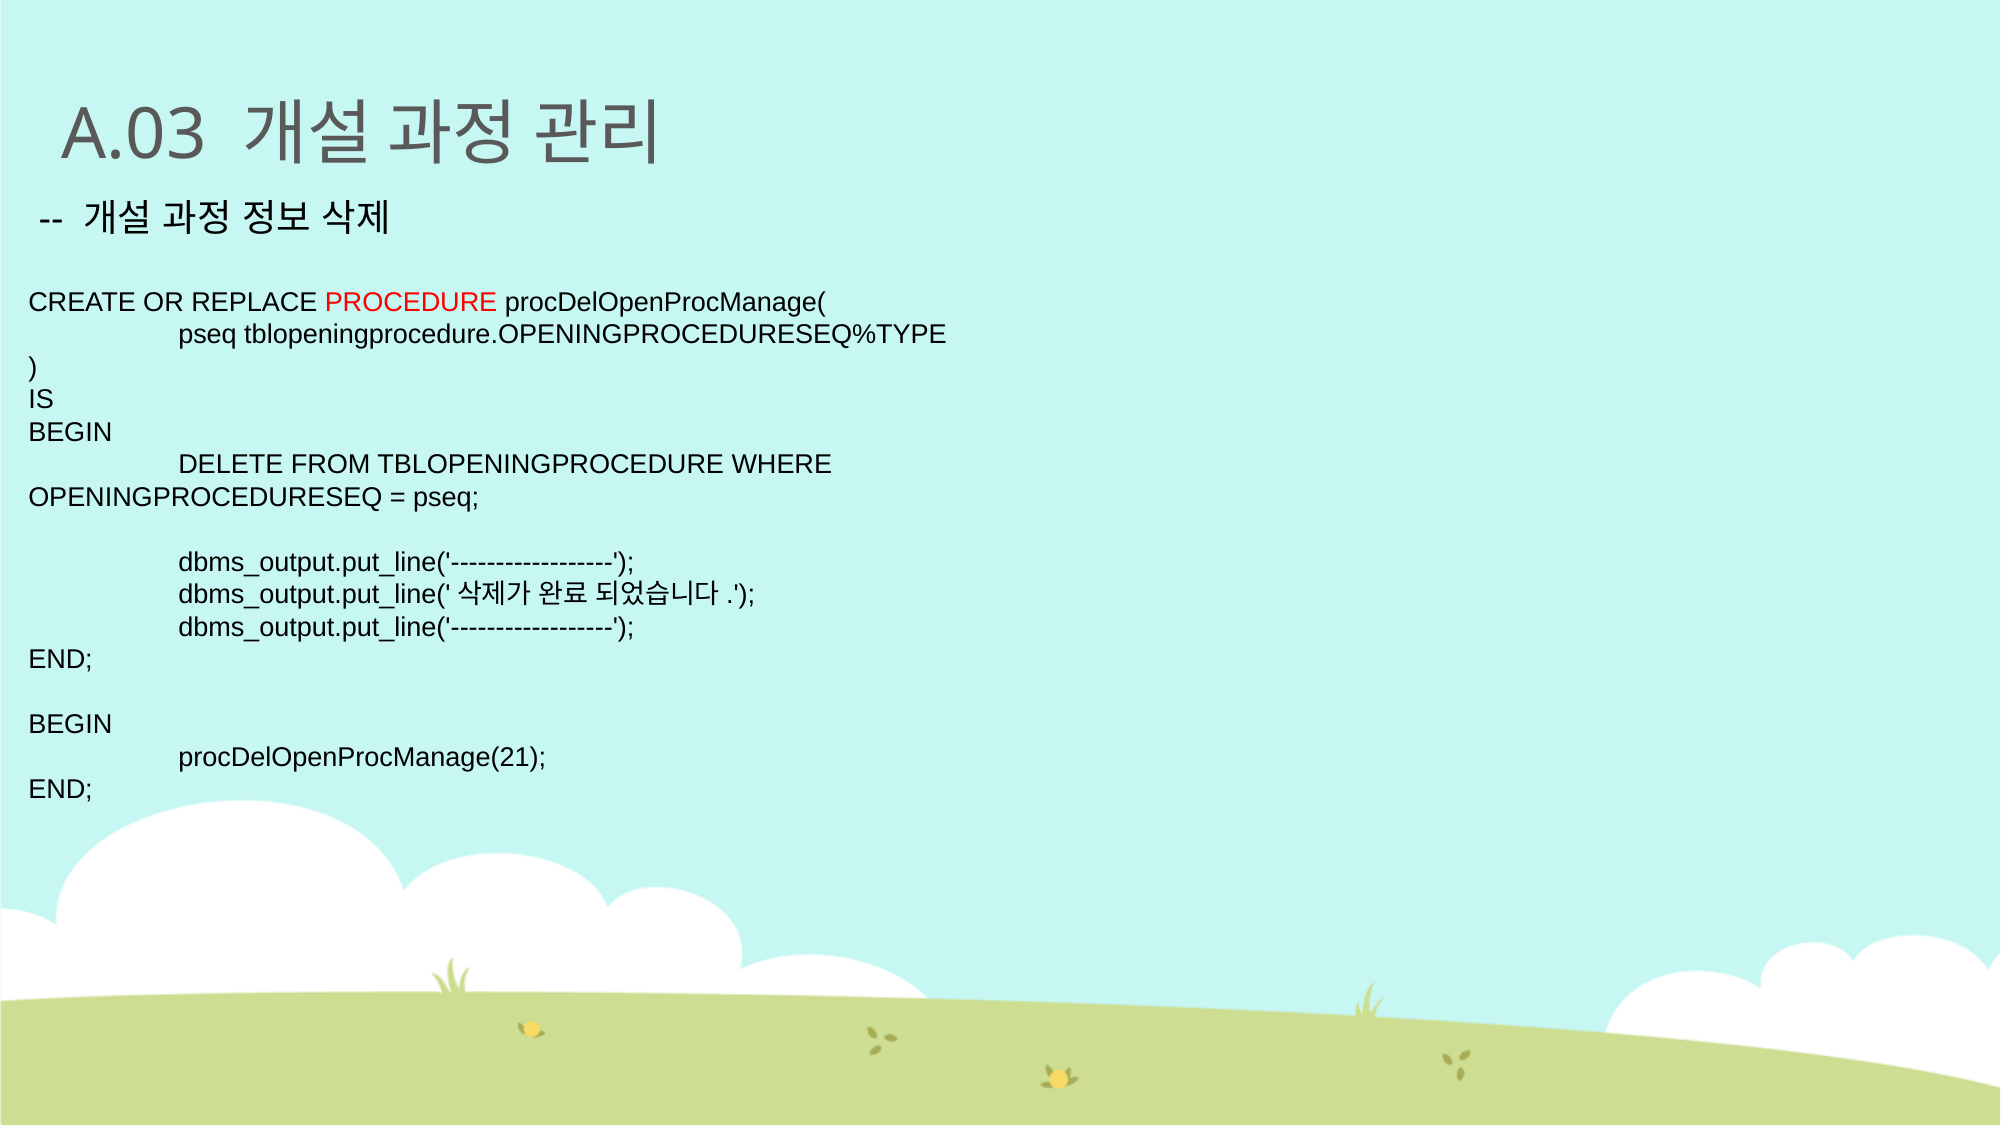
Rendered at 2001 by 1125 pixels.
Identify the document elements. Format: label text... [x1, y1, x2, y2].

title A.03 개설 과정 관리 [46, 66, 1593, 182]
text_box -- 개설 과정 정보 삭제 CREATE OR REPLACE PROCEDURE procDelOpenProcManage( pseq tblopeningprocedure.OPENINGPROCEDURESEQ%TYPE ) IS BEGIN DELETE FROM TBLOPENINGPROCEDURE WHERE OPENINGPROCEDURESEQ = pseq; dbms_output.put_line('------------------'); dbms_output.put_line('삭제가 완료 되었습니다.'); dbms_output.put_line('------------------'); END; BEGIN procDelOpenProcManage(21); END; [13, 179, 1169, 999]
picture [0, 0, 2001, 1125]
